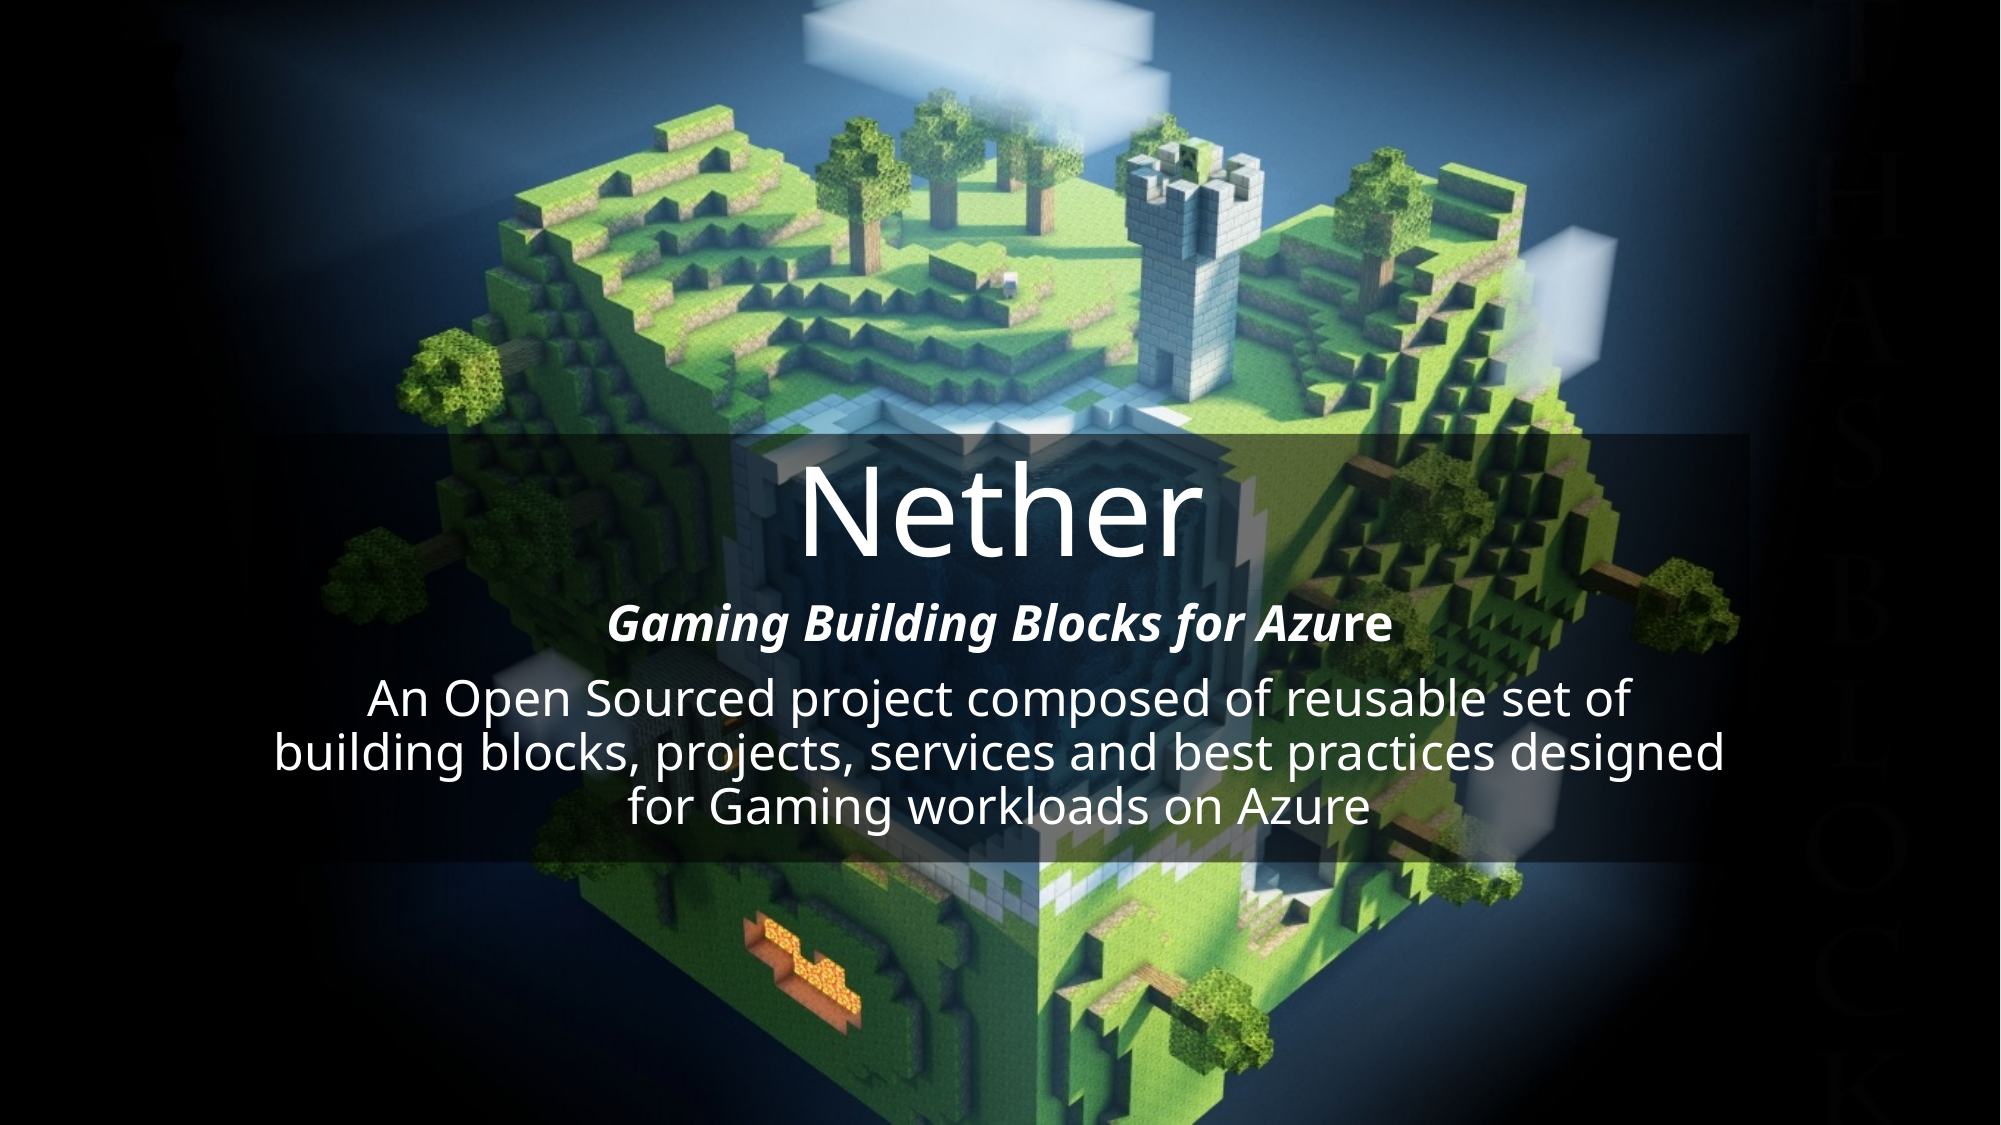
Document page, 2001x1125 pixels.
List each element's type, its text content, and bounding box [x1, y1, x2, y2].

subtitle Gaming Building Blocks for Azure An Open Sourced project composed of reusable set of building blocks, projects, services and best practices designed for Gaming workloads on Azure [249, 590, 1750, 863]
picture [0, 0, 2001, 1125]
title Nether [249, 433, 1750, 590]
